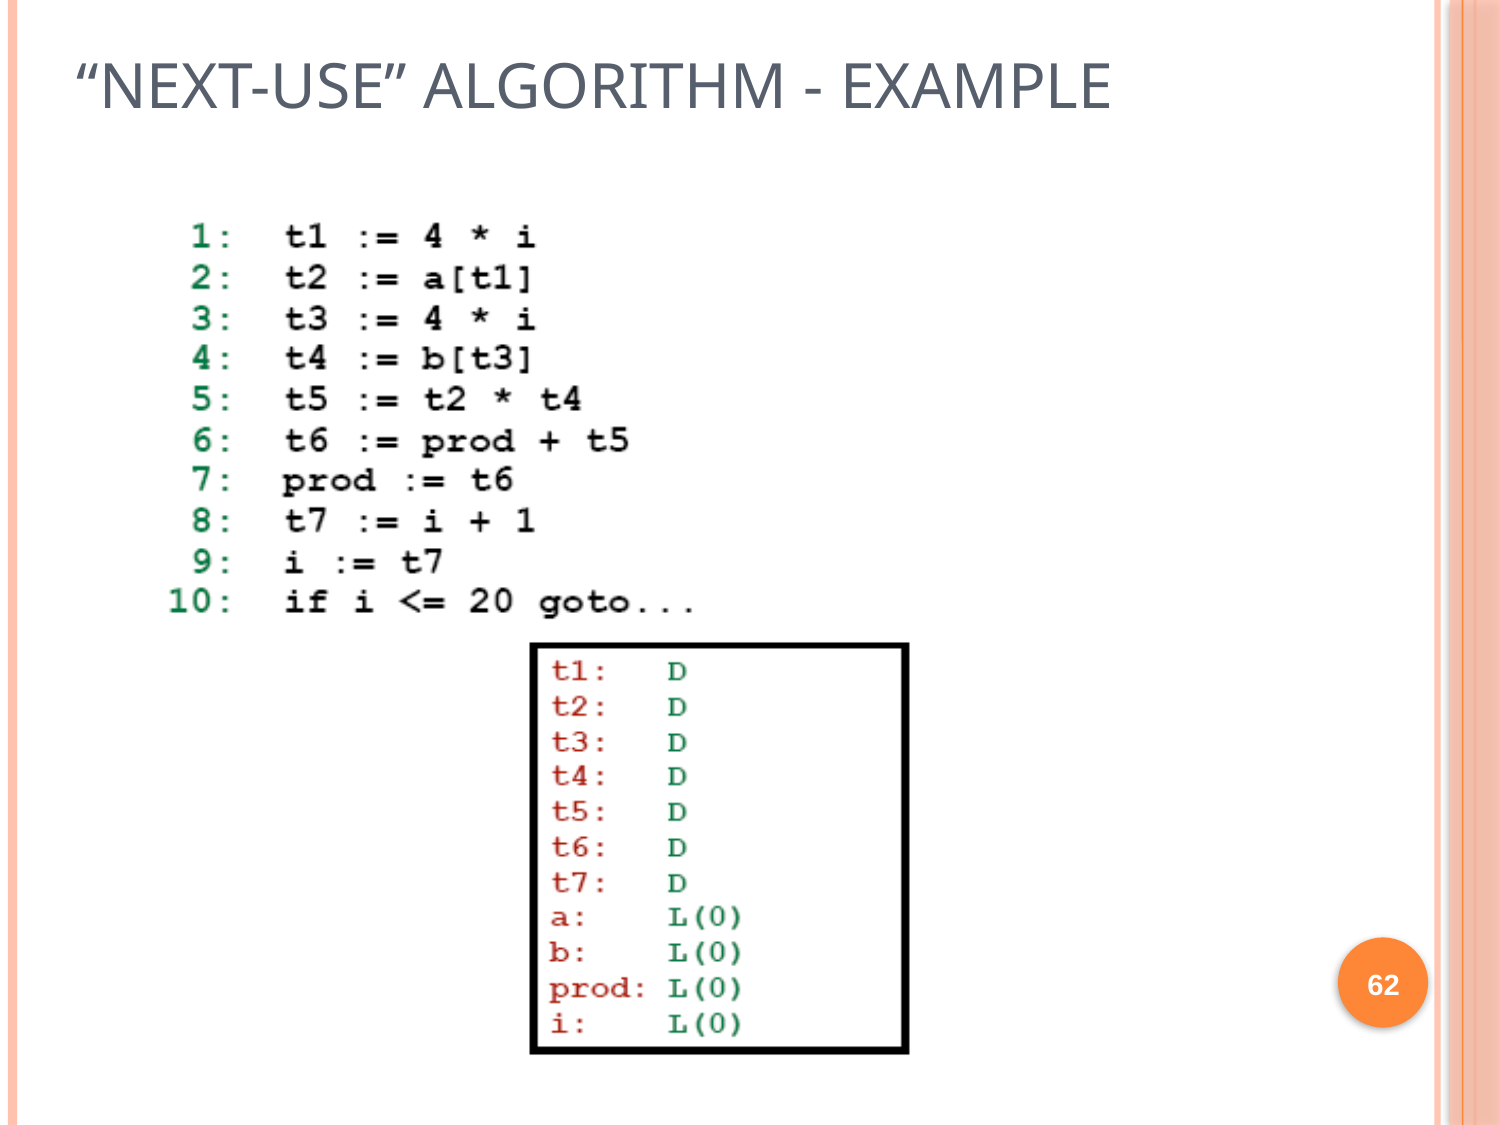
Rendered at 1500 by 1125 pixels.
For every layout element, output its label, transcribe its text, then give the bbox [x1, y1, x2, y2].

text_box [136, 209, 830, 648]
text_box [526, 639, 914, 1059]
title “Next-Use” Algorithm - Example [75, 0, 1300, 121]
slide_number 62 [1333, 940, 1434, 1026]
